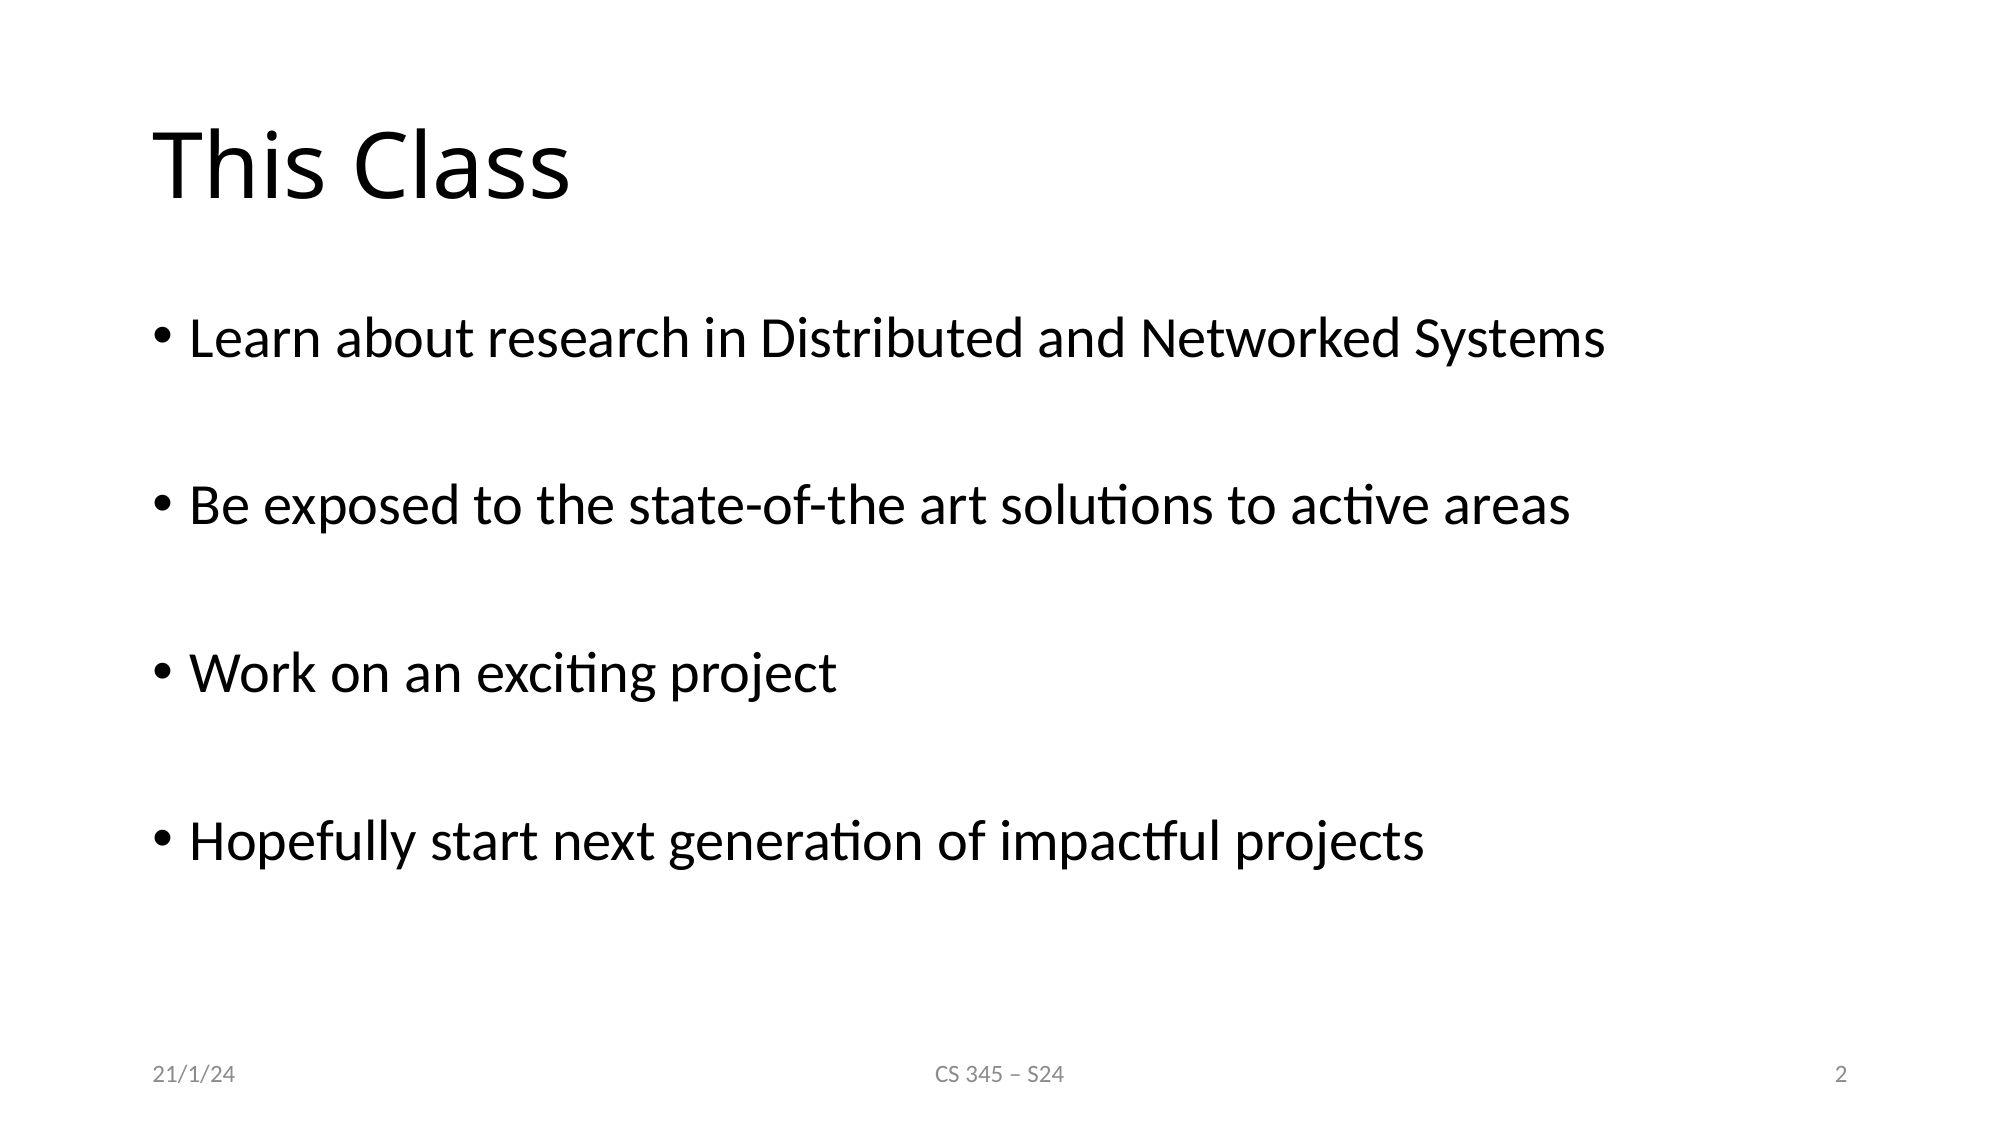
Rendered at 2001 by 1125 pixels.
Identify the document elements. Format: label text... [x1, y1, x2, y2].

slide_number 2 [1412, 1042, 1863, 1103]
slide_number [137, 1042, 588, 1103]
footer CS 345 – S24 [662, 1042, 1338, 1103]
list Learn about research in Distributed and Networked Systems Be exposed to the state-of-the art solutions to active areas Work on an exciting project Hopefully start next generation of impactful projects [137, 299, 1863, 1014]
title This Class [137, 59, 1863, 278]
